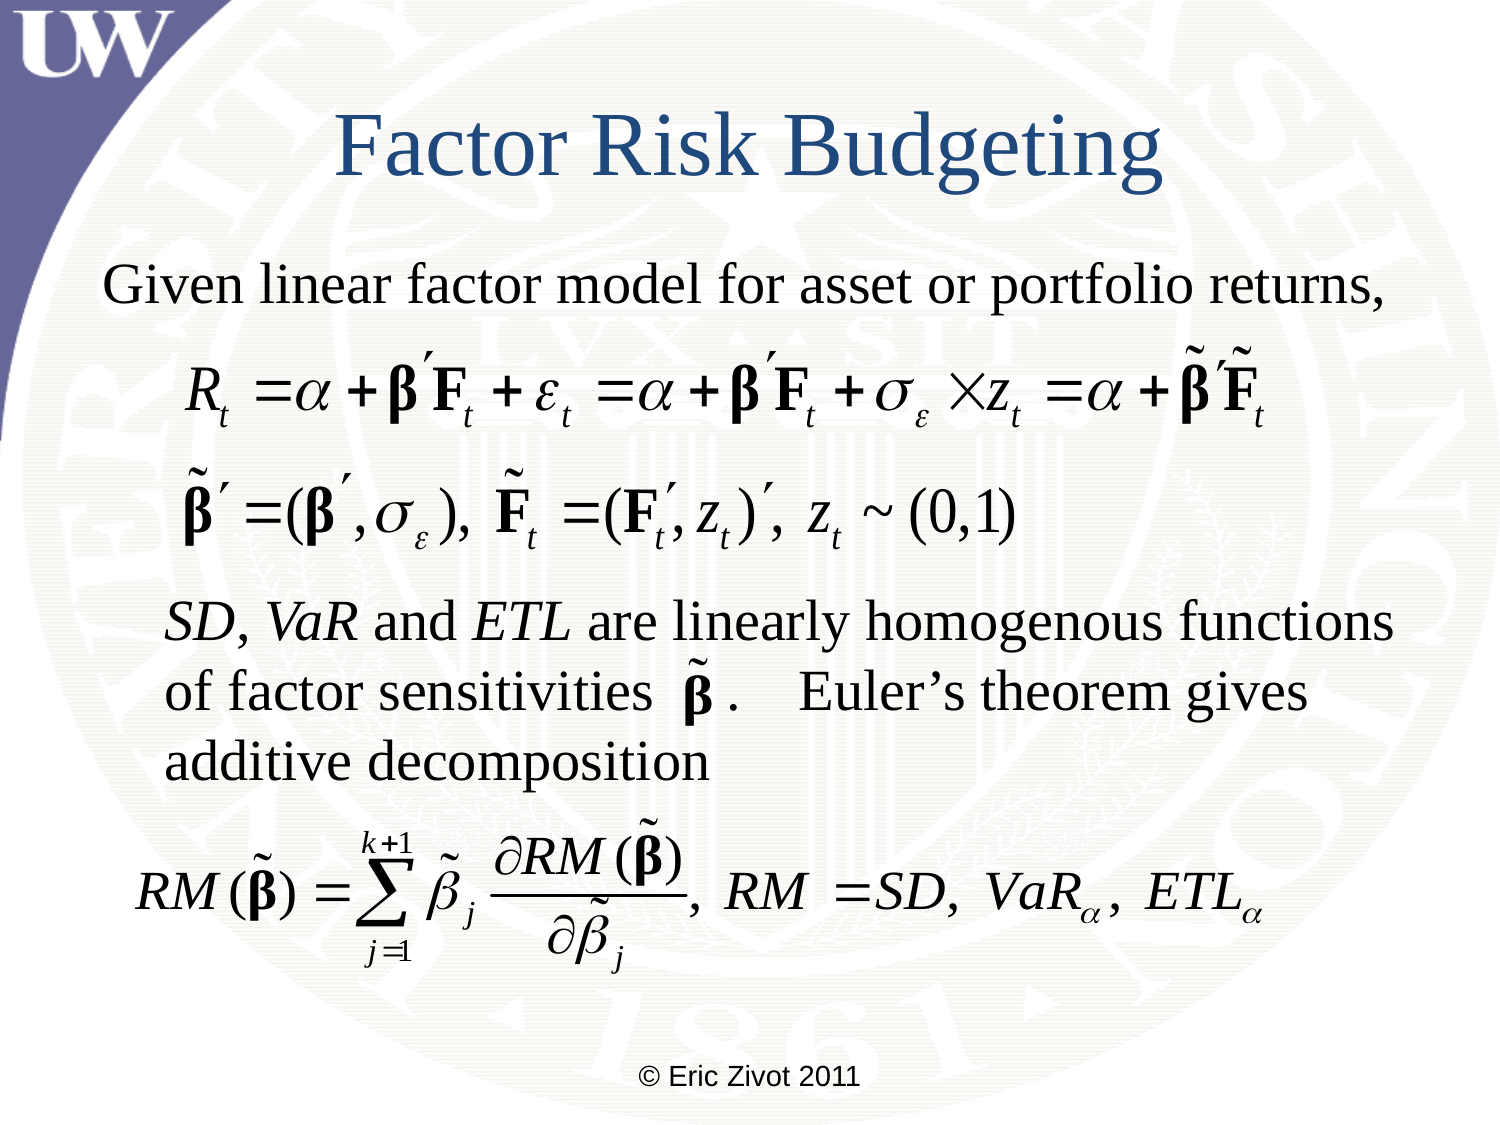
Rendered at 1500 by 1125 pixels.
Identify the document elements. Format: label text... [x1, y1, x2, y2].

picture [0, 0, 1500, 1125]
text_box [674, 649, 726, 738]
text_box Given linear factor model for asset or portfolio returns, [87, 237, 1425, 323]
text_box SD, VaR and ETL are linearly homogenous functions of factor sensitivities . Euler’s theorem gives additive decomposition [149, 575, 1413, 800]
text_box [174, 324, 1276, 563]
title Factor Risk Budgeting [74, 44, 1426, 233]
footer © Eric Zivot 2011 [512, 1049, 988, 1103]
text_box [124, 812, 1276, 988]
